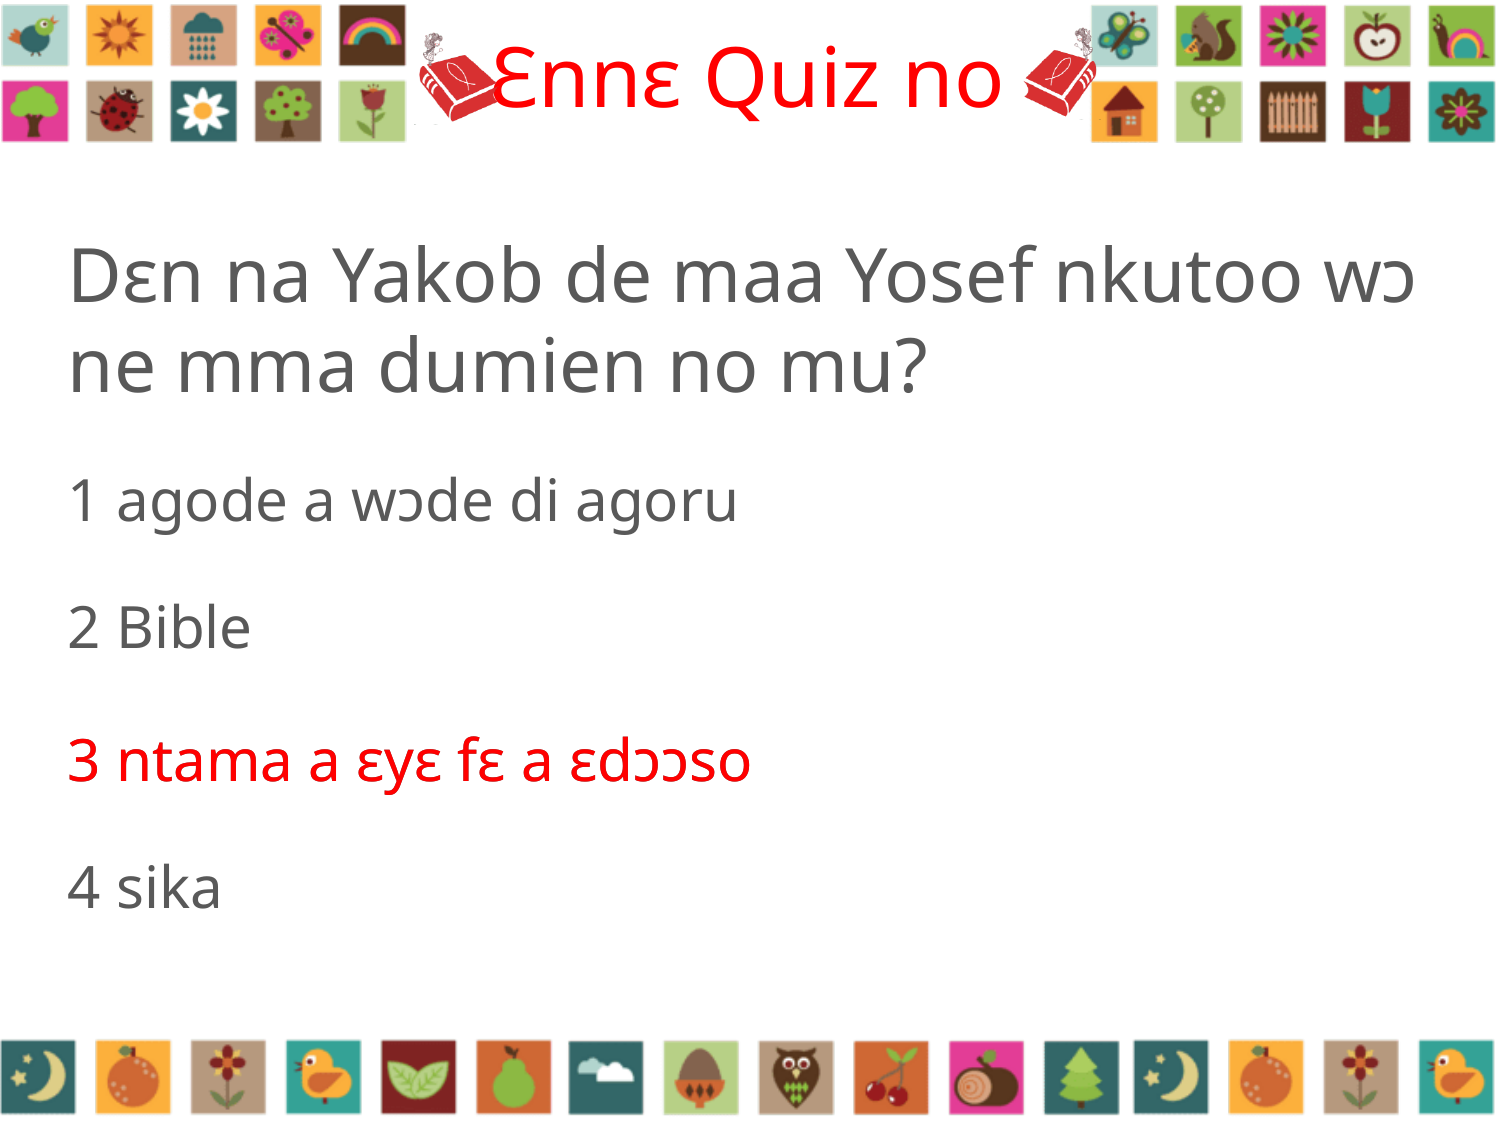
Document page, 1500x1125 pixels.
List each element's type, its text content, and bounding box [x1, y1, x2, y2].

picture [0, 3, 526, 150]
text_box 3 ntama a ɛyɛ fɛ a ɛdɔɔso [53, 716, 1483, 801]
text_box 2 Bible [53, 582, 1436, 668]
picture [997, 3, 1500, 150]
text_box Ɛnnɛ Quiz no [523, 16, 1078, 131]
text_box 1 agode a wɔde di agoru [53, 456, 1436, 541]
text_box 4 sika [53, 842, 1483, 928]
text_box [0, 1028, 1500, 1118]
text_box Dɛn na Yakob de maa Yosef nkutoo wɔ ne mma dumien no mu? [53, 219, 1436, 415]
